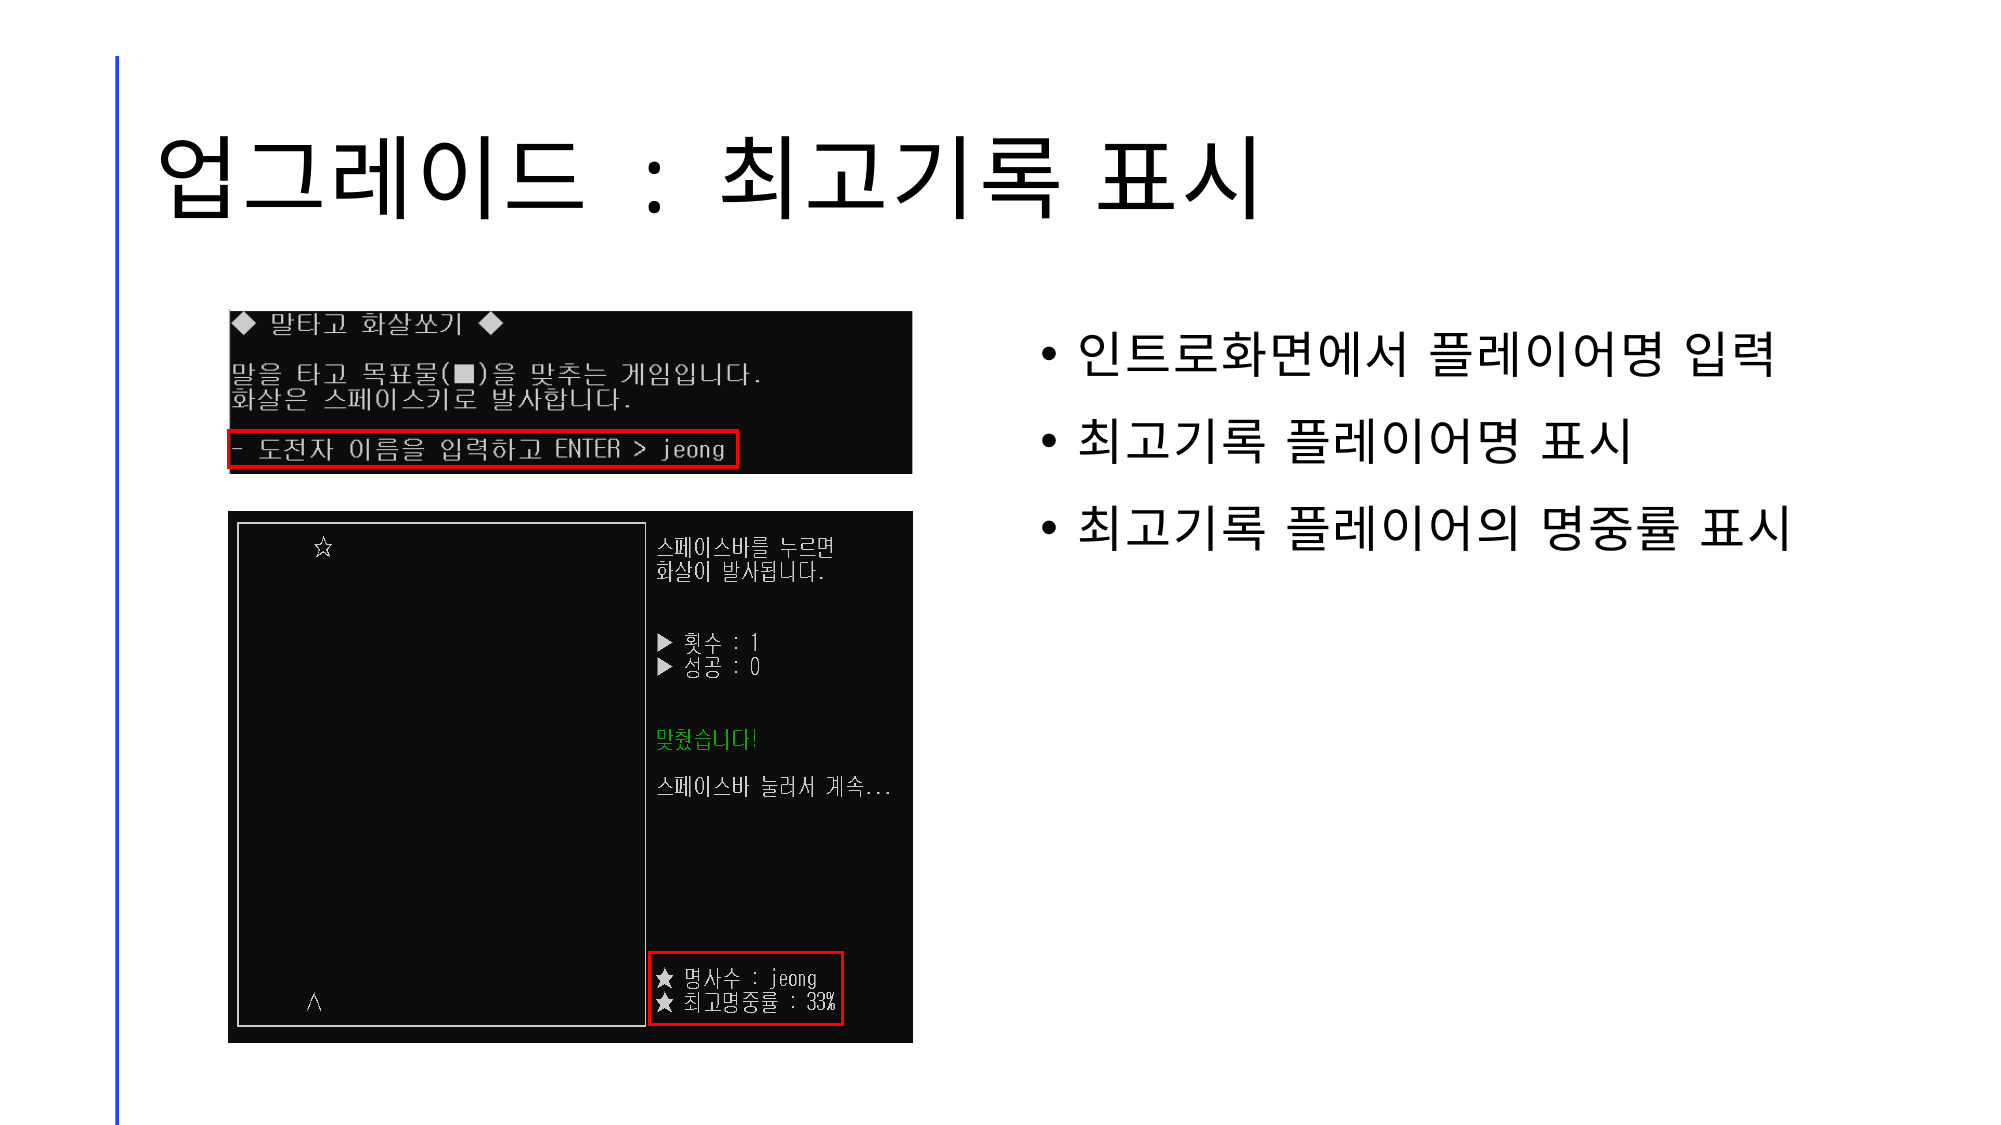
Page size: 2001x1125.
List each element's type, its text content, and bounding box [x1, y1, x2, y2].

list 인트로화면에서 플레이어명 입력 최고기록 플레이어명 표시 최고기록 플레이어의 명중률 표시 [1022, 299, 1943, 1014]
picture [228, 309, 913, 474]
title 업그레이드 : 최고기록 표시 [137, 59, 1863, 278]
picture [228, 509, 913, 1043]
